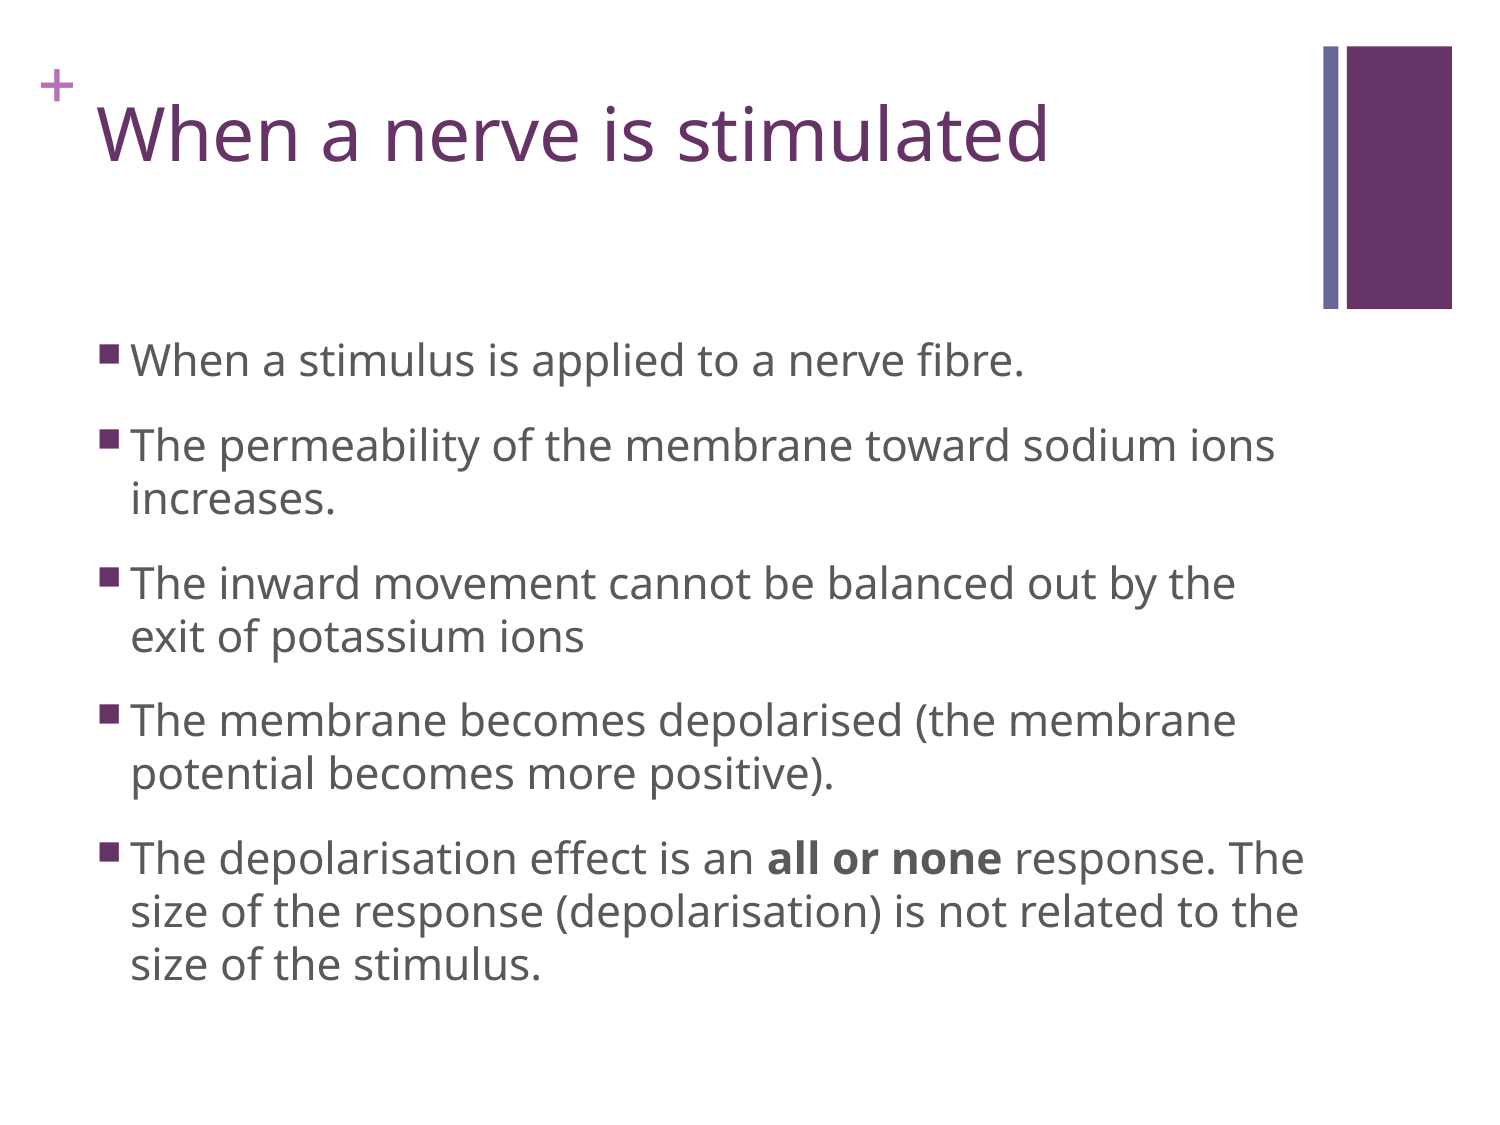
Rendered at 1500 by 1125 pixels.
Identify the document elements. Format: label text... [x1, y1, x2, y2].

title When a nerve is stimulated [81, 79, 1322, 263]
list When a stimulus is applied to a nerve fibre. The permeability of the membrane toward sodium ions increases. The inward movement cannot be balanced out by the exit of potassium ions The membrane becomes depolarised (the membrane potential becomes more positive). The depolarisation effect is an all or none response. The size of the response (depolarisation) is not related to the size of the stimulus. [81, 324, 1322, 1005]
